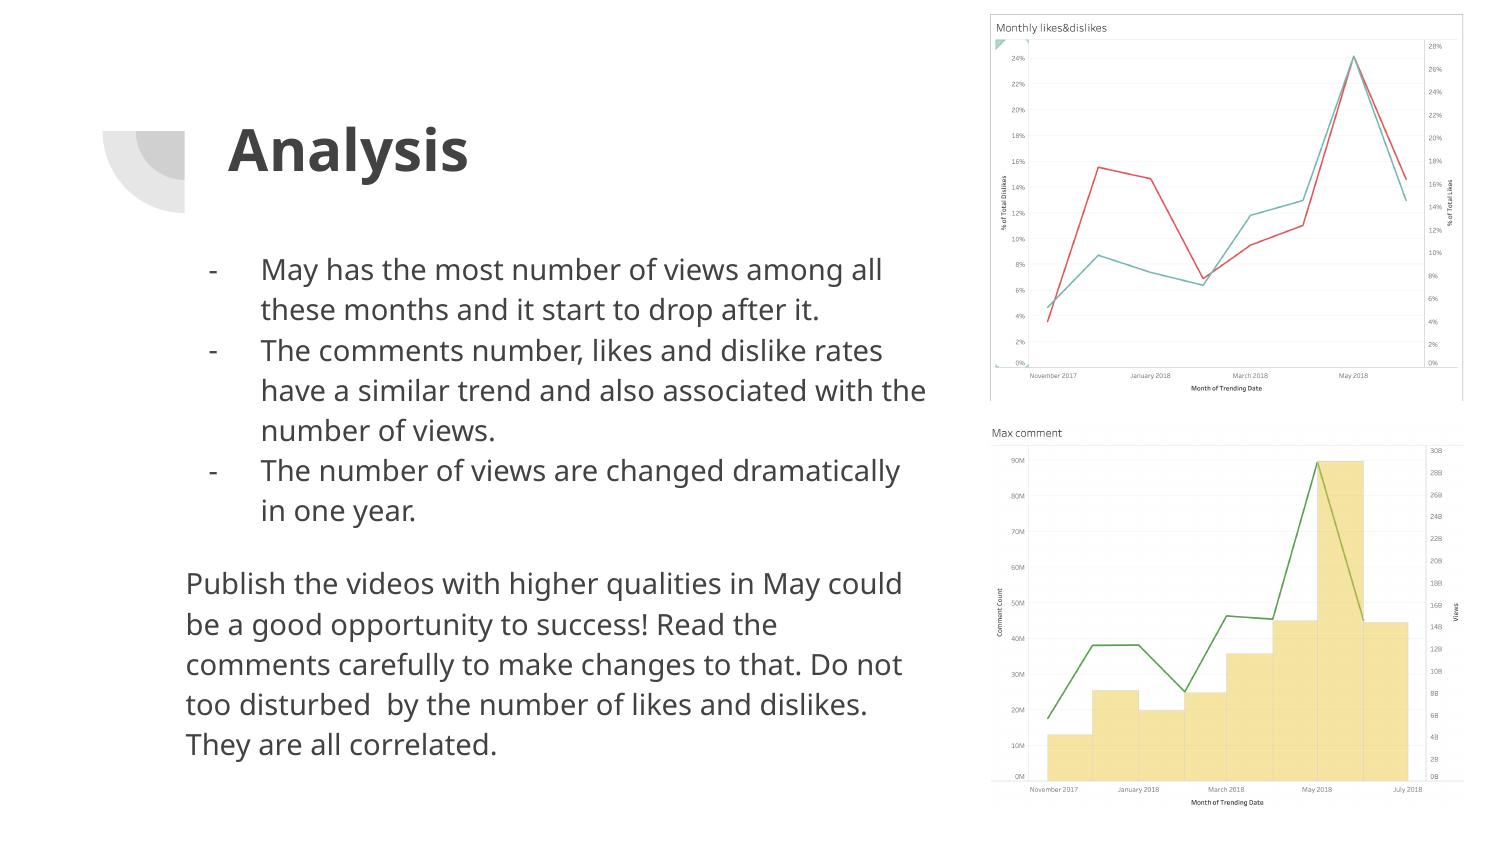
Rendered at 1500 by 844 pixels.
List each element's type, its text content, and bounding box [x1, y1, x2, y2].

picture [986, 421, 1469, 809]
list May has the most number of views among all these months and it start to drop after it. The comments number, likes and dislike rates have a similar trend and also associated with the number of views. The number of views are changed dramatically in one year. Publish the videos with higher qualities in May could be a good opportunity to success! Read the comments carefully to make changes to that. Do not too disturbed by the number of likes and dislikes. They are all correlated. [170, 231, 944, 636]
picture [990, 14, 1465, 402]
title Analysis [213, 98, 985, 263]
